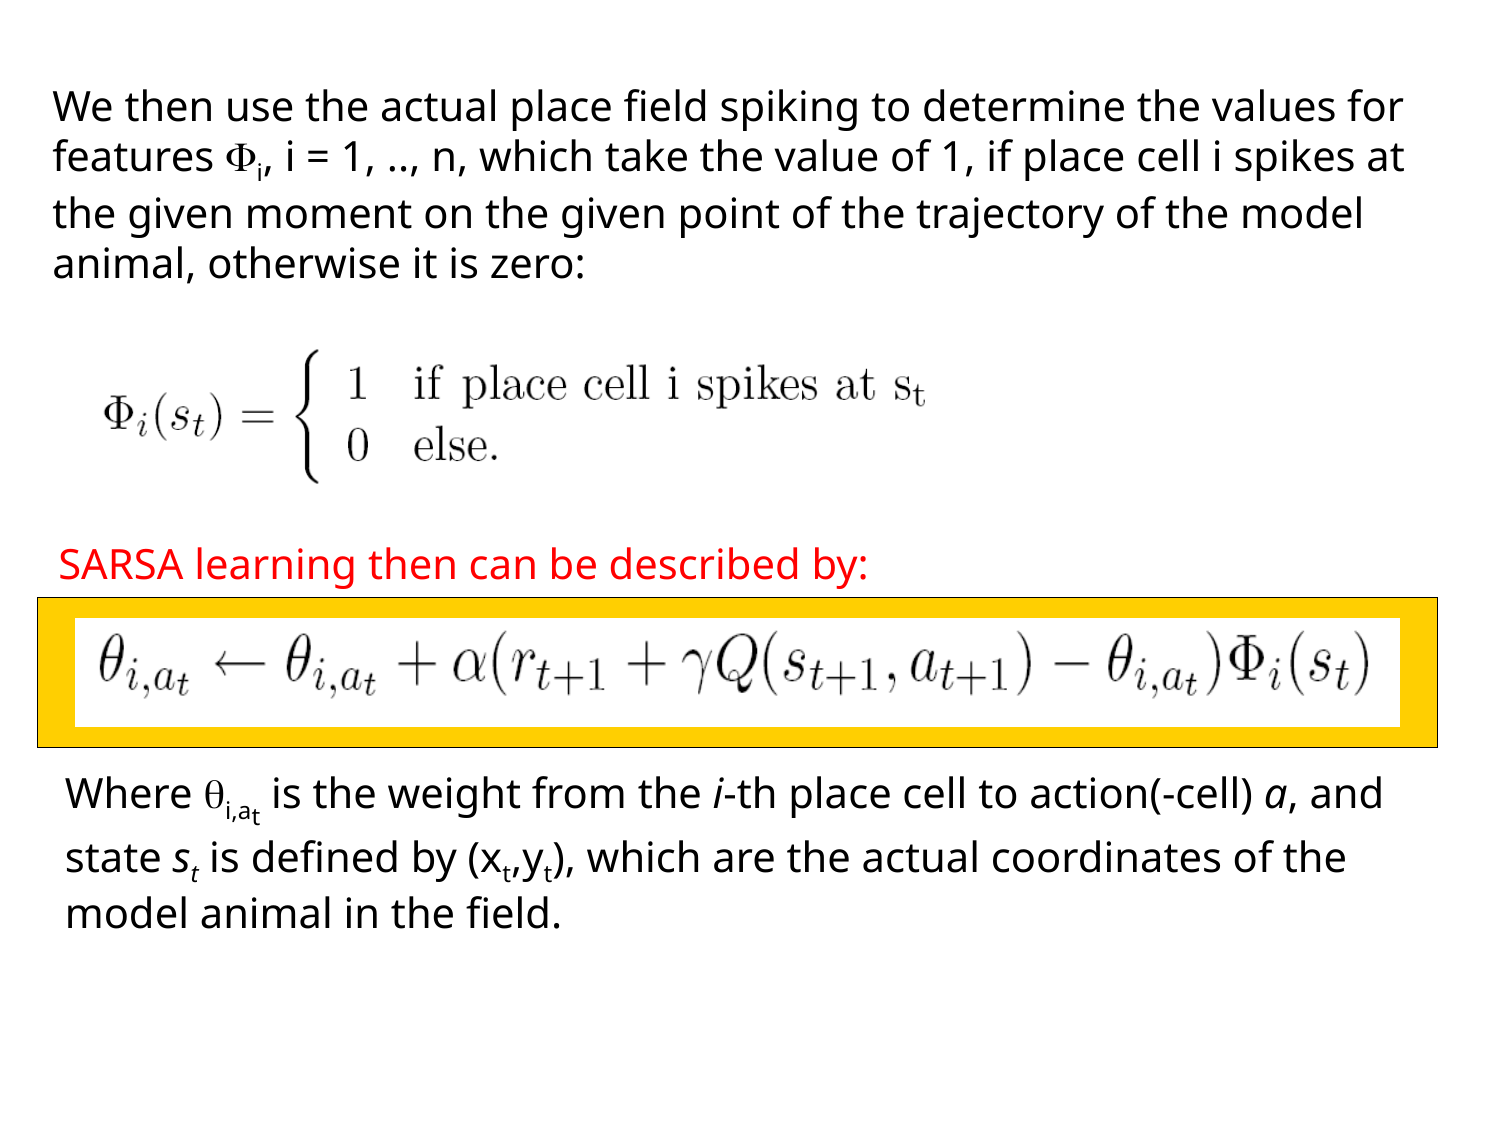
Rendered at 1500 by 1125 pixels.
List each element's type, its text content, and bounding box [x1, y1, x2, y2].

picture [87, 341, 951, 488]
text_box SARSA learning then can be described by: [43, 530, 885, 596]
text_box We then use the actual place field spiking to determine the values for features Fi, i = 1, .., n, which take the value of 1, if place cell i spikes at the given moment on the given point of the trajectory of the model animal, otherwise it is zero: [37, 72, 1475, 294]
picture [74, 617, 1401, 728]
text_box Where qi,at is the weight from the i-th place cell to action(-cell) a, and state st is defined by (xt,yt), which are the actual coordinates of the model animal in the field. [50, 759, 1450, 1016]
text_box [37, 597, 1438, 748]
